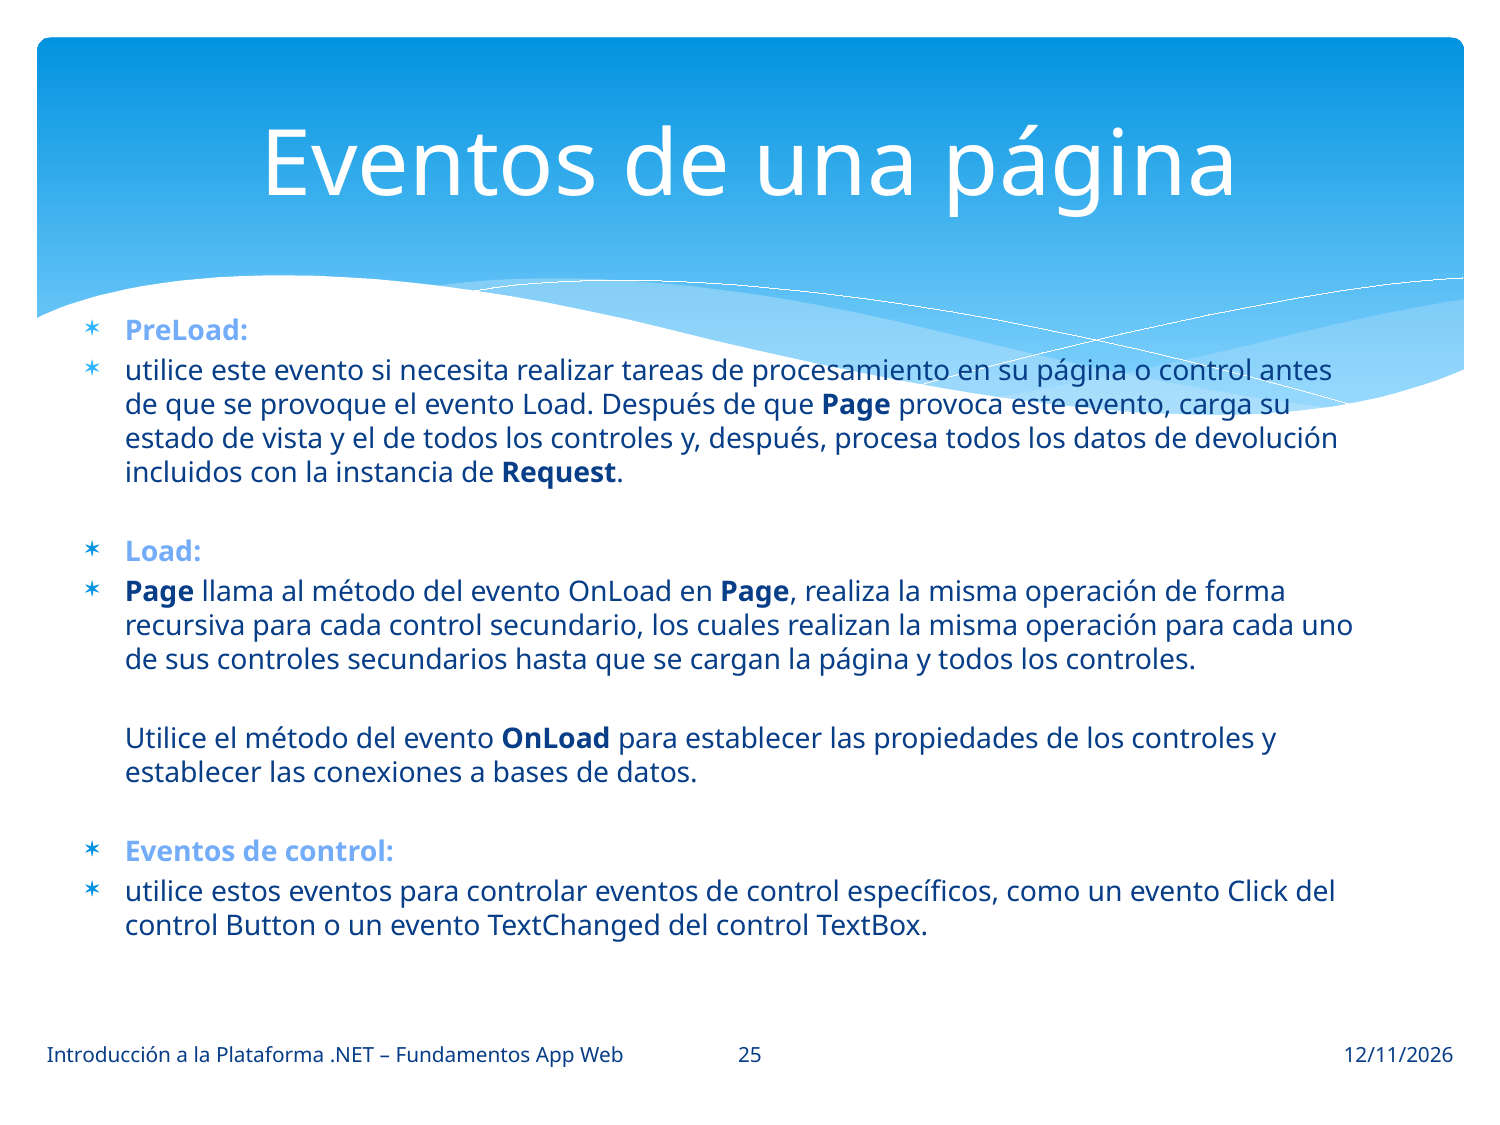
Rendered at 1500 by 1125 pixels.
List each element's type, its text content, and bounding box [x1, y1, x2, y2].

list PreLoad: utilice este evento si necesita realizar tareas de procesamiento en su página o control antes de que se provoque el evento Load. Después de que Page provoca este evento, carga su estado de vista y el de todos los controles y, después, procesa todos los datos de devolución incluidos con la instancia de Request. Load: Page llama al método del evento OnLoad en Page, realiza la misma operación de forma recursiva para cada control secundario, los cuales realizan la misma operación para cada uno de sus controles secundarios hasta que se cargan la página y todos los controles. Utilice el método del evento OnLoad para establecer las propiedades de los controles y establecer las conexiones a bases de datos. Eventos de control: utilice estos eventos para controlar eventos de control específicos, como un evento Click del control Button o un evento TextChanged del control TextBox. [70, 304, 1383, 961]
footer Introducción a la Plataforma .NET – Fundamentos App Web [31, 1025, 653, 1086]
slide_number 25 [654, 1025, 846, 1086]
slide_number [847, 1025, 1469, 1086]
title Eventos de una página [75, 55, 1425, 261]
